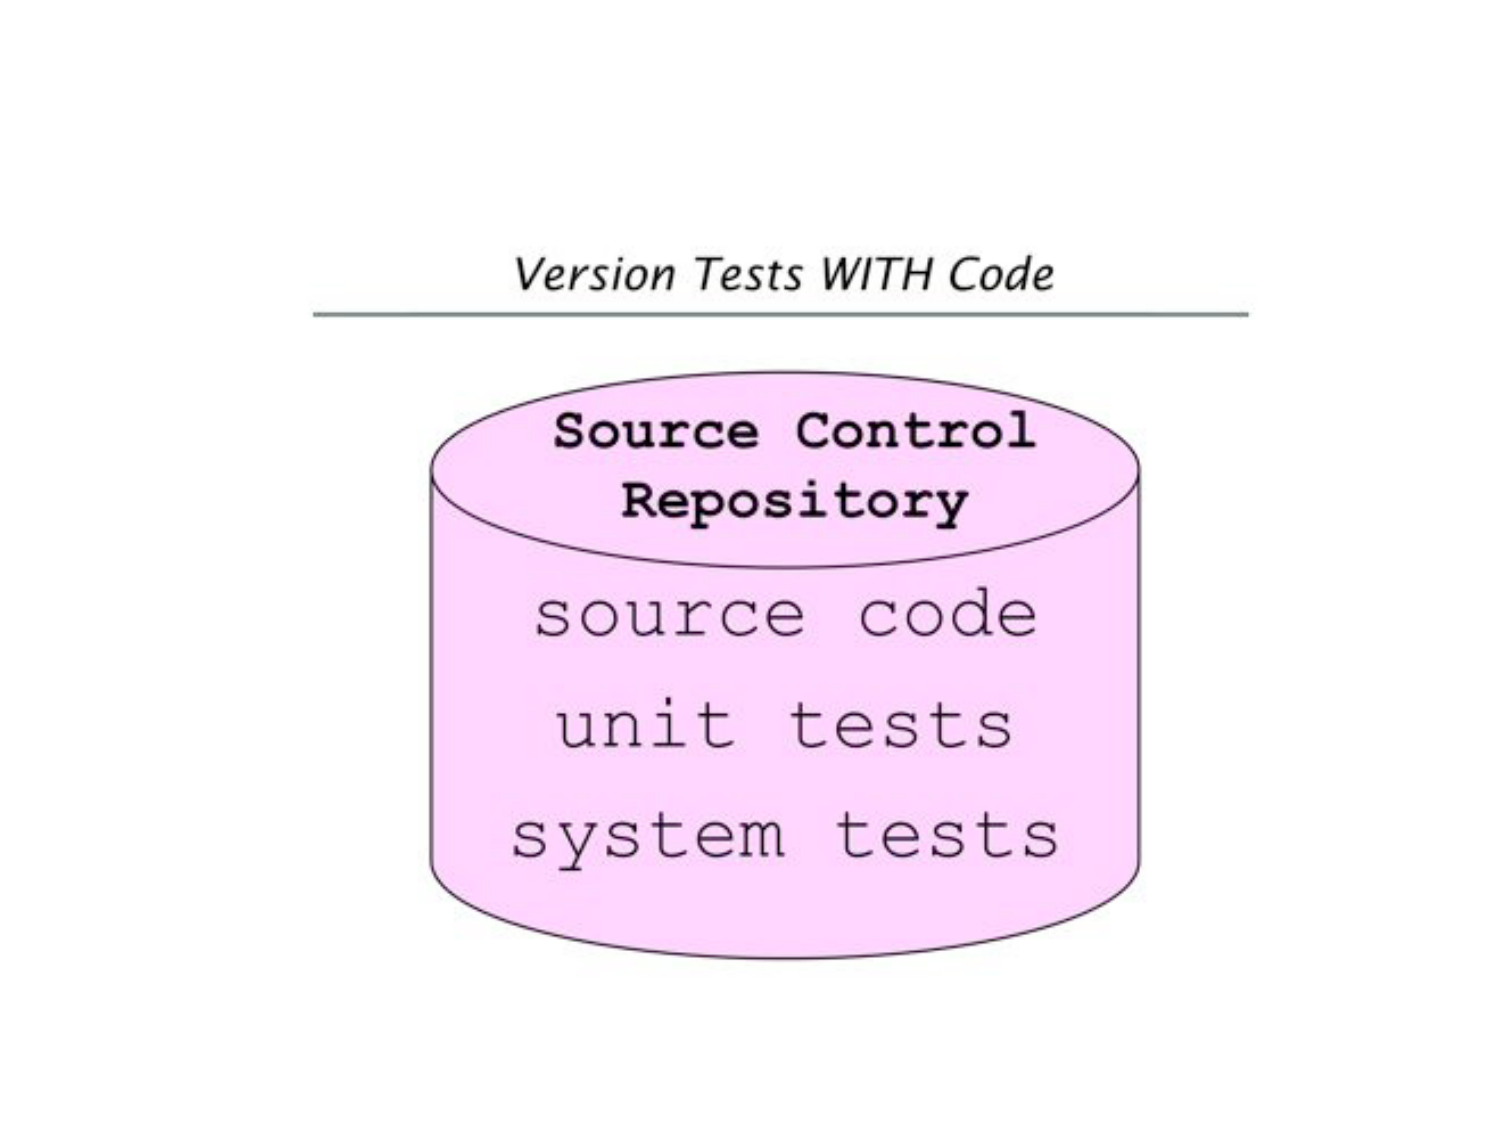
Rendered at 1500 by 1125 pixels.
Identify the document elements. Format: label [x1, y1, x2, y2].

picture [199, 174, 1363, 1049]
